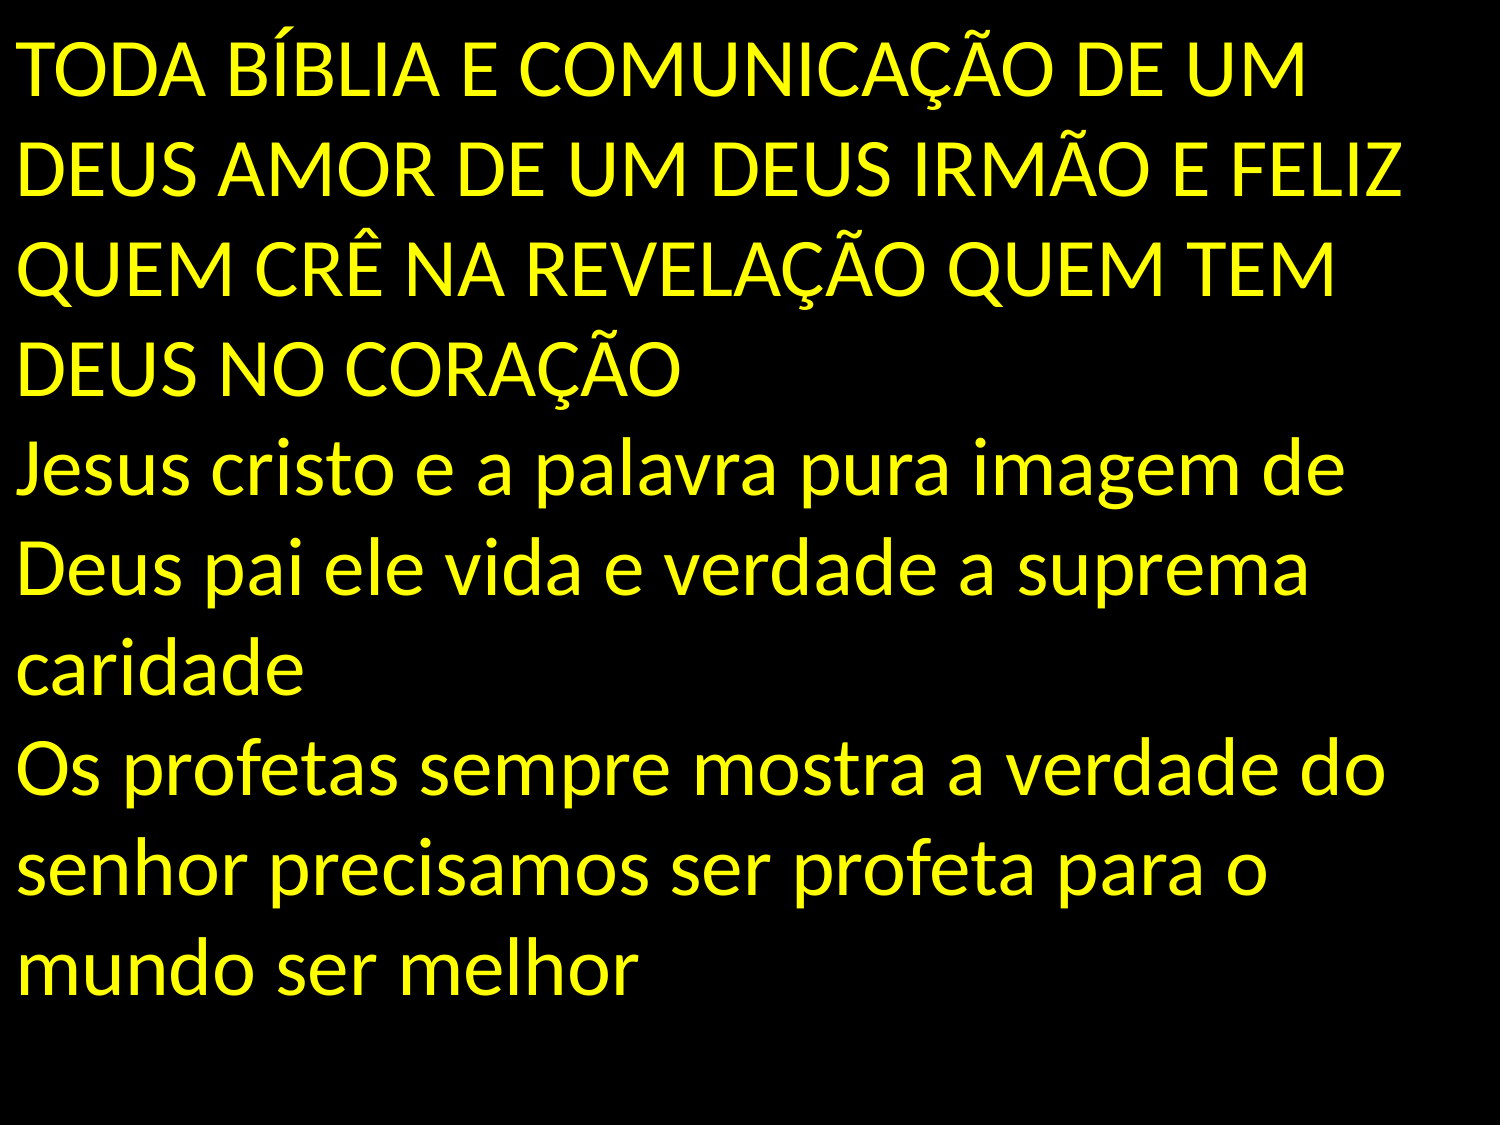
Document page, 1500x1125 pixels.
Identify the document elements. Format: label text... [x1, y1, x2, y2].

title TODA BÍBLIA E COMUNICAÇÃO DE UM DEUS AMOR DE UM DEUS IRMÃO E FELIZ QUEM CRÊ NA REVELAÇÃO QUEM TEM DEUS NO CORAÇÃO Jesus cristo e a palavra pura imagem de Deus pai ele vida e verdade a suprema caridade Os profetas sempre mostra a verdade do senhor precisamos ser profeta para o mundo ser melhor [0, 0, 1500, 1125]
